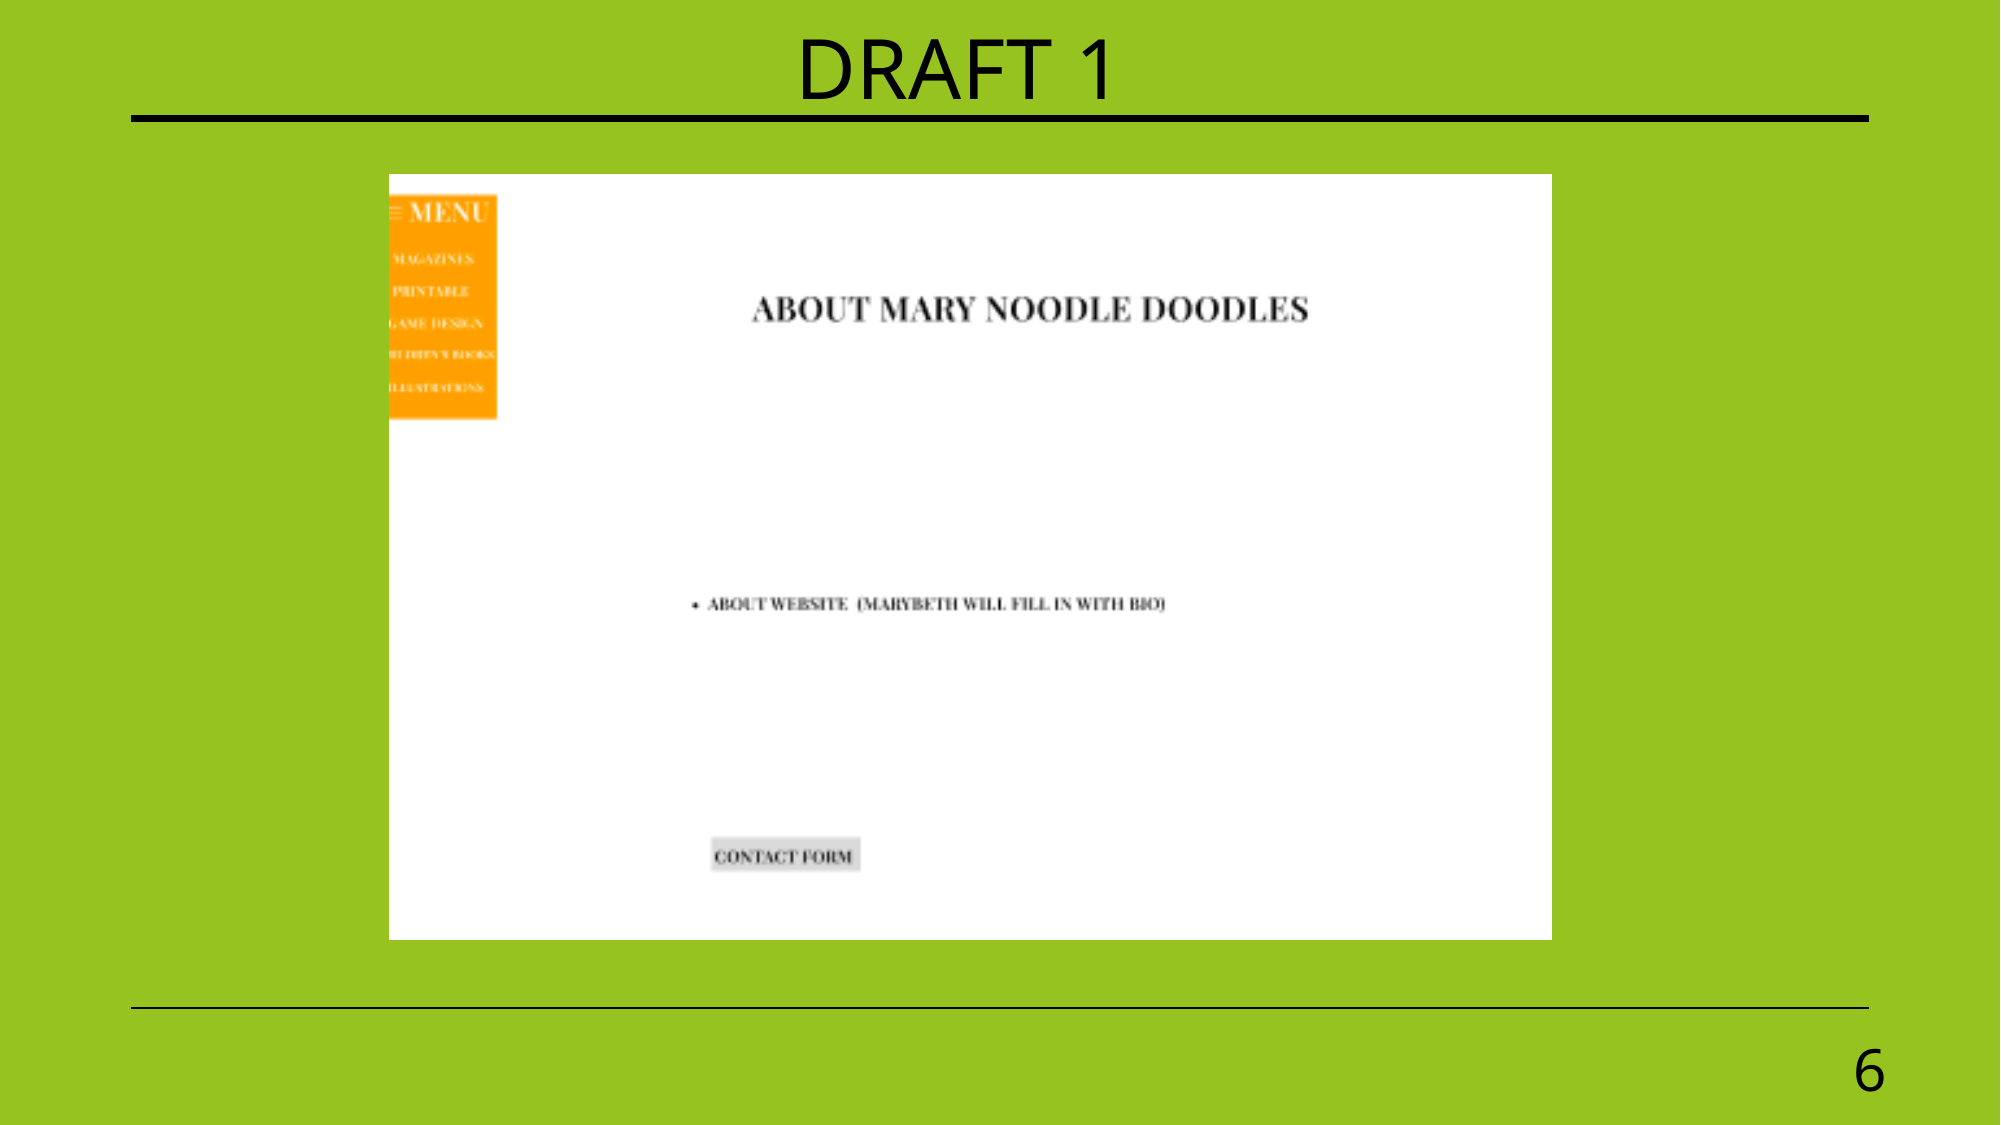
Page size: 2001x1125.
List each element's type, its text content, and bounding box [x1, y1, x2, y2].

title DRAFT 1 [93, 0, 1848, 174]
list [389, 174, 1552, 940]
slide_number 6 [1791, 1042, 1902, 1103]
